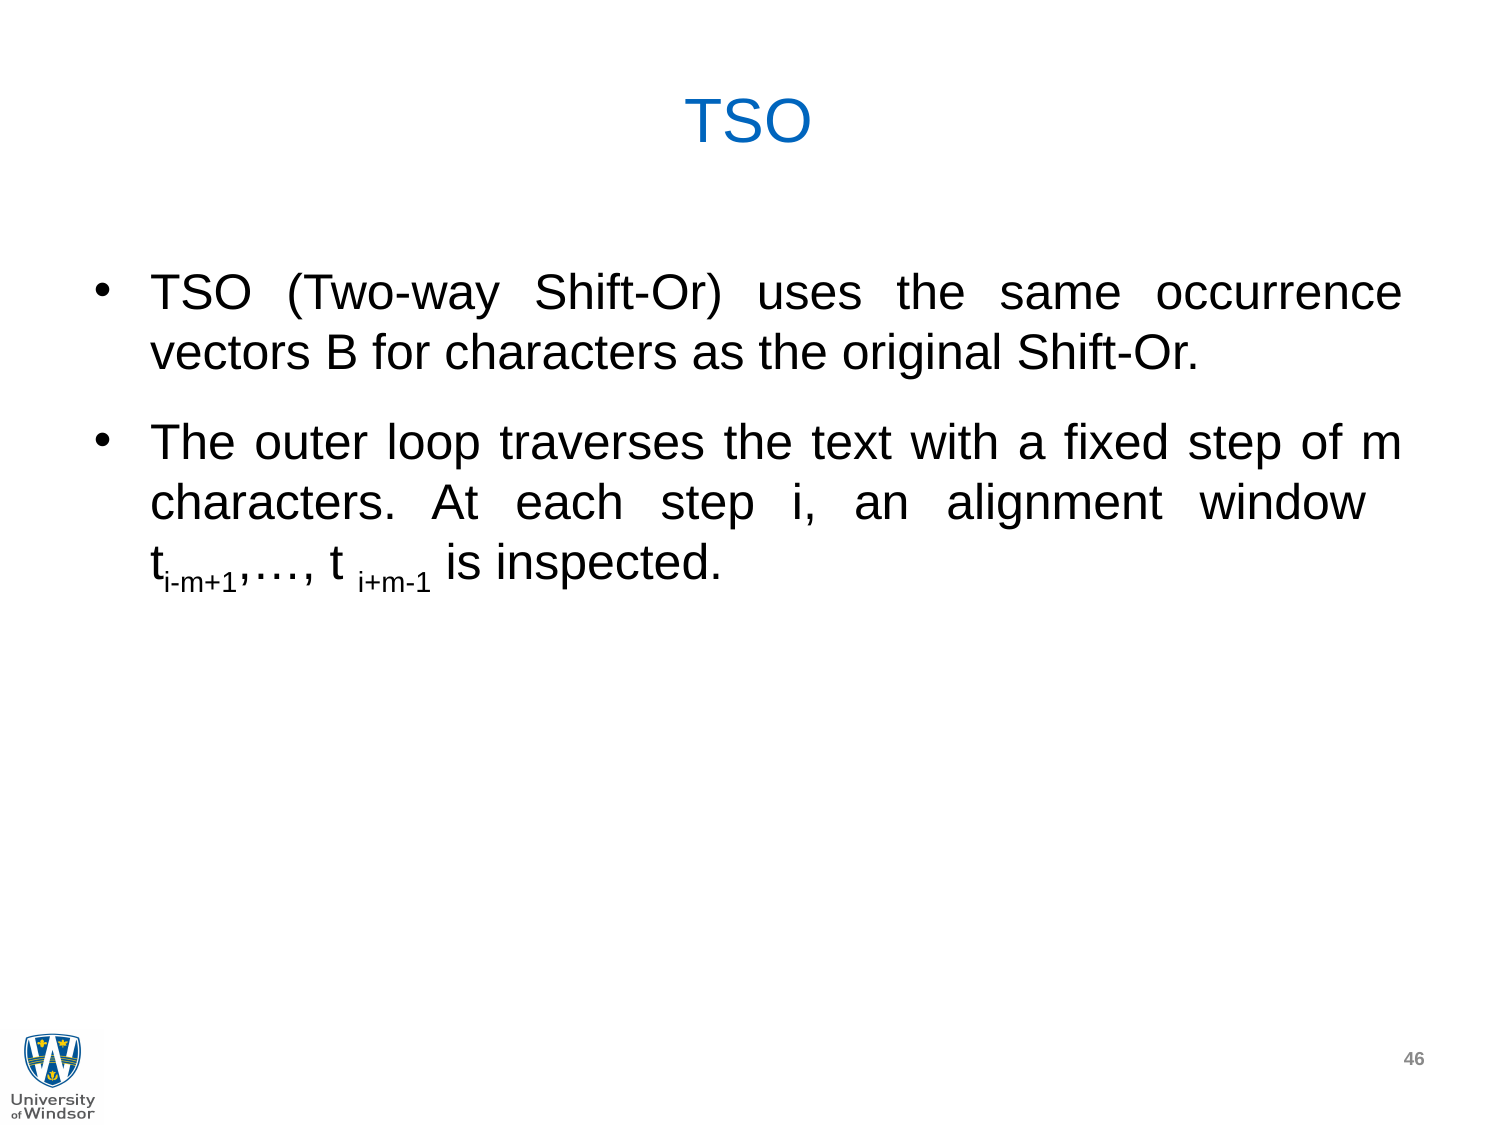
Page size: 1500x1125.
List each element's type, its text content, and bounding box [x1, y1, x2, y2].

title TSO [93, 80, 1404, 258]
picture [0, 1029, 104, 1125]
list TSO (Two-way Shift-Or) uses the same occurrence vectors B for characters as the original Shift-Or. The outer loop traverses the text with a fixed step of m characters. At each step i, an alignment window ti-m+1,…, t i+m-1 is inspected. [93, 259, 1404, 938]
slide_number 46 [1403, 1046, 1473, 1068]
